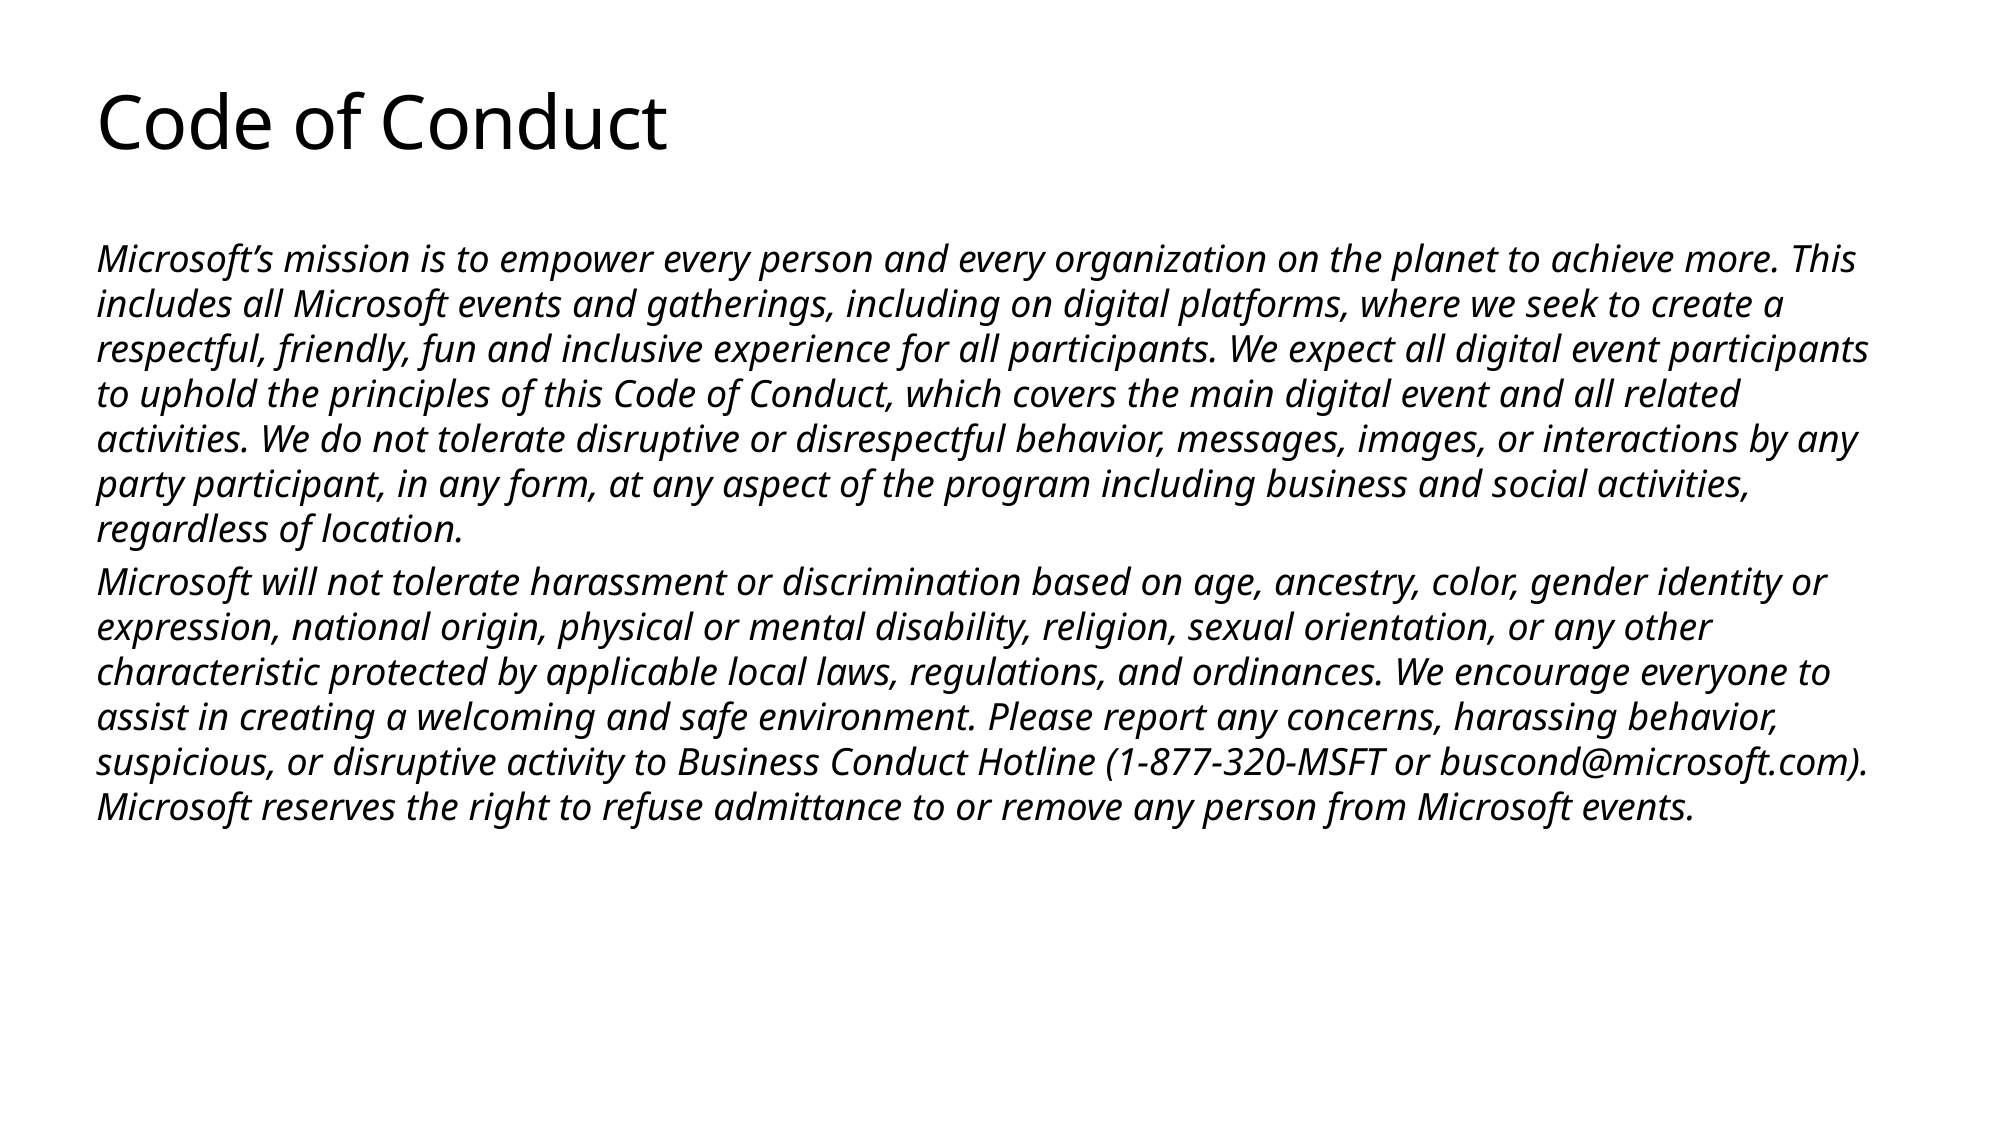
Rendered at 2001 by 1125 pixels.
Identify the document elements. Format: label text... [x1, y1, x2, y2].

title Code of Conduct [96, 75, 1904, 166]
list Microsoft’s mission is to empower every person and every organization on the planet to achieve more. This includes all Microsoft events and gatherings, including on digital platforms, where we seek to create a respectful, friendly, fun and inclusive experience for all participants. We expect all digital event participants to uphold the principles of this Code of Conduct, which covers the main digital event and all related activities. We do not tolerate disruptive or disrespectful behavior, messages, images, or interactions by any party participant, in any form, at any aspect of the program including business and social activities, regardless of location. Microsoft will not tolerate harassment or discrimination based on age, ancestry, color, gender identity or expression, national origin, physical or mental disability, religion, sexual orientation, or any other characteristic protected by applicable local laws, regulations, and ordinances. We encourage everyone to assist in creating a welcoming and safe environment. Please report any concerns, harassing behavior, suspicious, or disruptive activity to Business Conduct Hotline (1-877-320-MSFT or buscond@microsoft.com). Microsoft reserves the right to refuse admittance to or remove any person from Microsoft events. [96, 235, 1904, 836]
